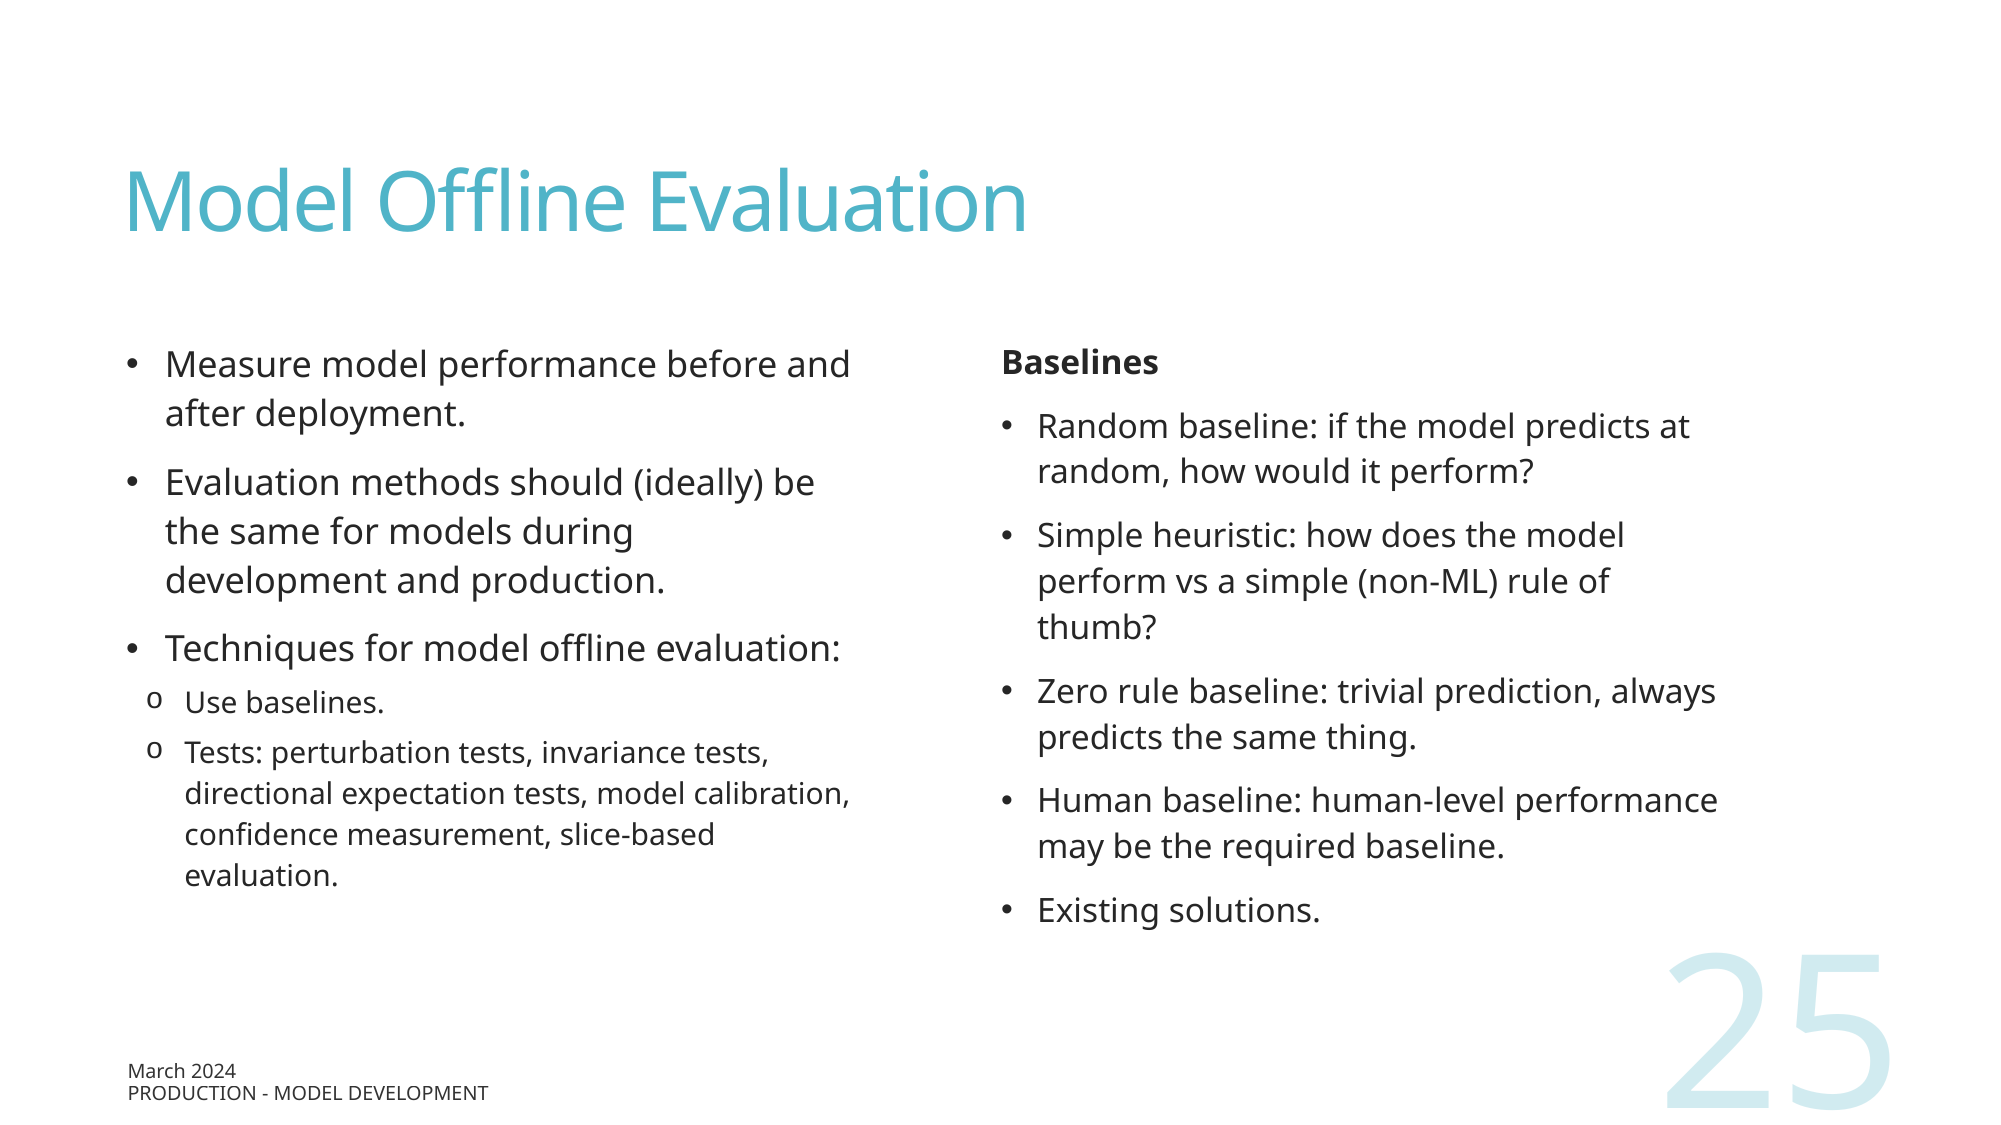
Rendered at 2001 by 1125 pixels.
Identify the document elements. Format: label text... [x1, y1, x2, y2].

slide_number 25 [1437, 963, 1918, 1125]
list Measure model performance before and after deployment. Evaluation methods should (ideally) be the same for models during development and production. Techniques for model offline evaluation: Use baselines. Tests: perturbation tests, invariance tests, directional expectation tests, model calibration, confidence measurement, slice-based evaluation. [111, 327, 876, 946]
footer Production - Model Development [112, 1075, 938, 1113]
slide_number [112, 1051, 788, 1075]
list Baselines Random baseline: if the model predicts at random, how would it perform? Simple heuristic: how does the model perform vs a simple (non-ML) rule of thumb? Zero rule baseline: trivial prediction, always predicts the same thing. Human baseline: human-level performance may be the required baseline. Existing solutions. [986, 327, 1752, 946]
title Model Offline Evaluation [107, 81, 1875, 330]
